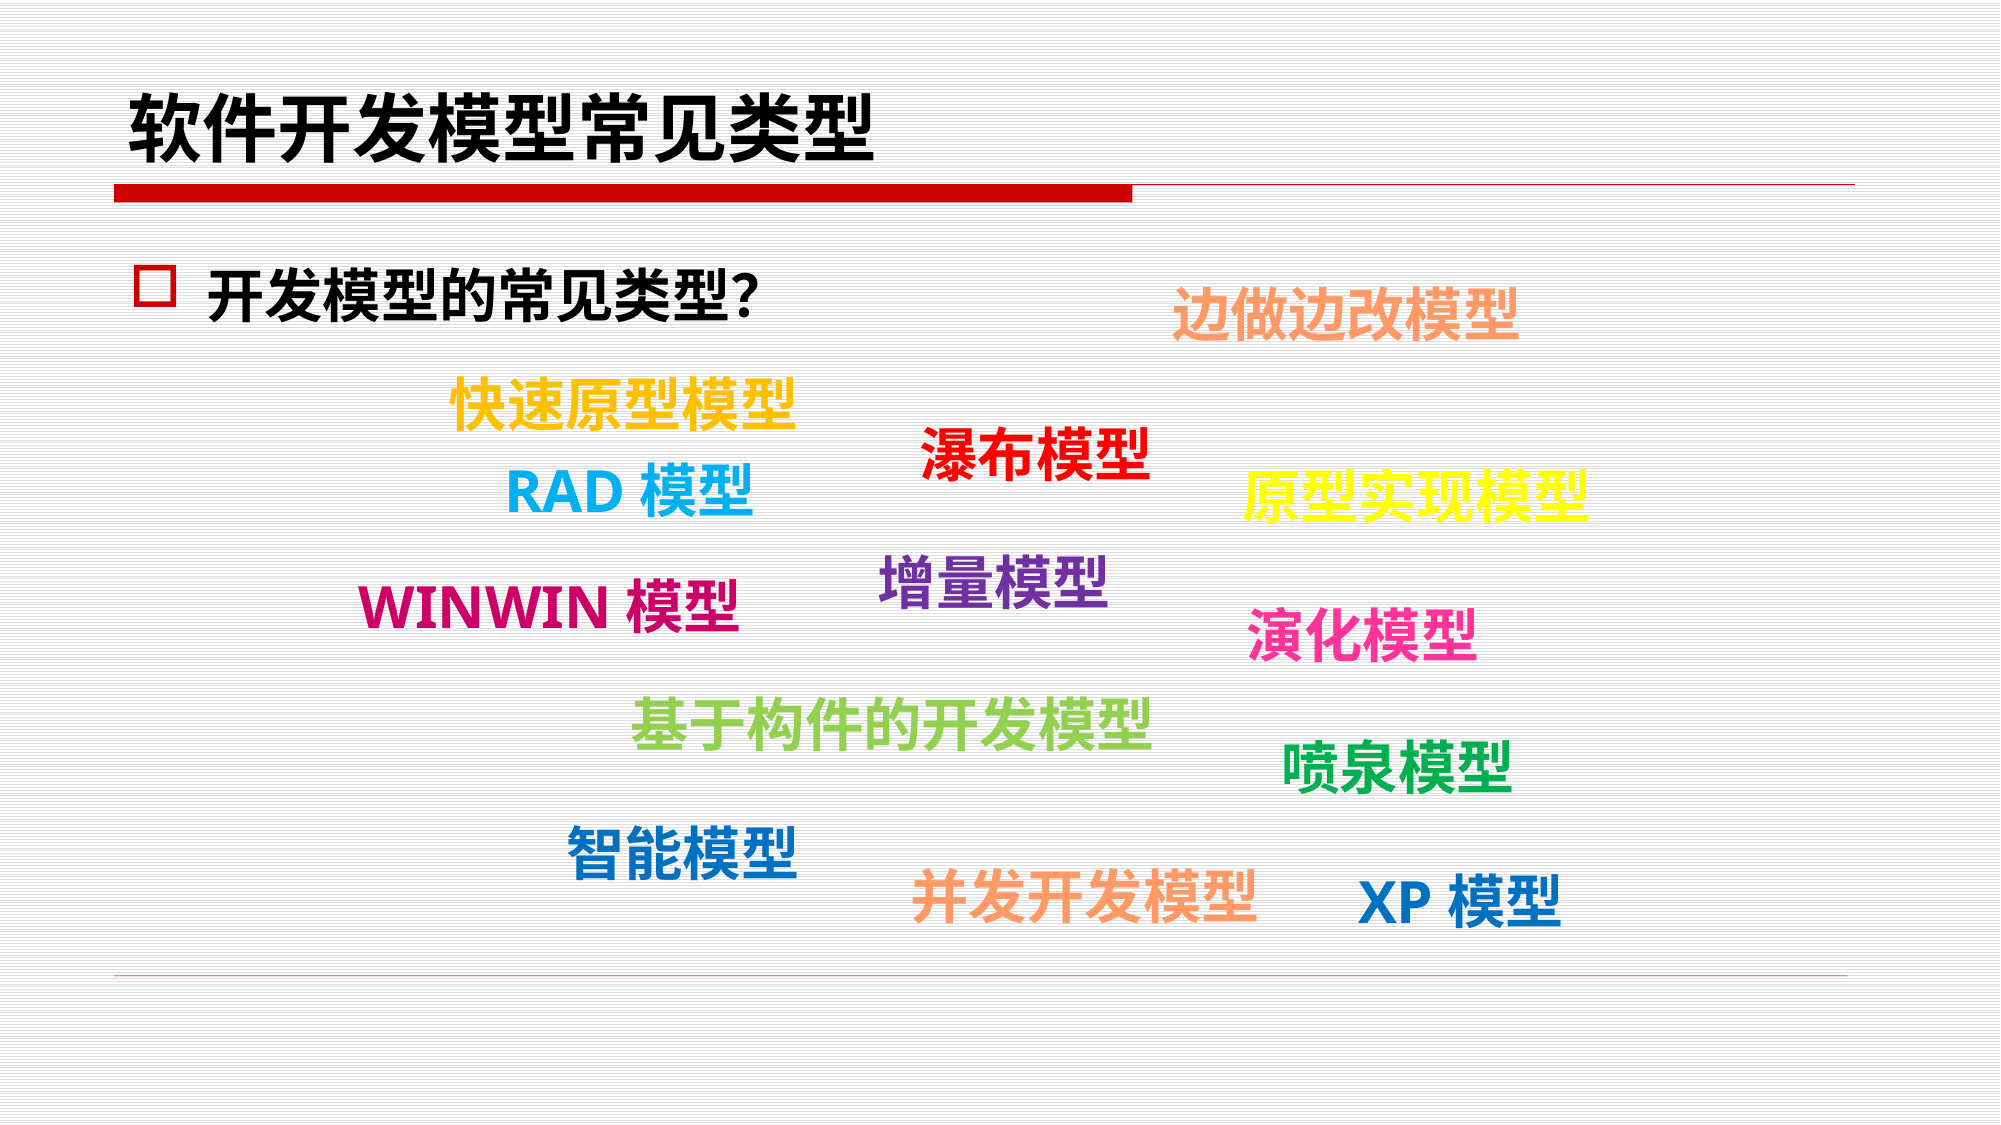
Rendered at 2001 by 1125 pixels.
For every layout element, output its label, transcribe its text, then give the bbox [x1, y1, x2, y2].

title 软件开发模型常见类型 [112, 42, 1863, 179]
text_box 瀑布模型 [904, 410, 1168, 496]
text_box RAD模型 [489, 446, 772, 532]
text_box 原型实现模型 [1227, 453, 1607, 538]
text_box 并发开发模型 [895, 852, 1275, 938]
text_box 增量模型 [862, 538, 1126, 624]
list 开发模型的常见类型？ [114, 216, 1865, 917]
text_box 快速原型模型 [433, 360, 814, 446]
text_box 智能模型 [551, 809, 815, 895]
text_box XP模型 [1343, 857, 1579, 943]
text_box 喷泉模型 [1266, 723, 1530, 809]
text_box 边做边改模型 [1156, 270, 1537, 356]
text_box [1331, 538, 1362, 550]
text_box 演化模型 [1231, 591, 1495, 677]
text_box 基于构件的开发模型 [615, 680, 1170, 766]
text_box WINWIN模型 [344, 562, 758, 648]
